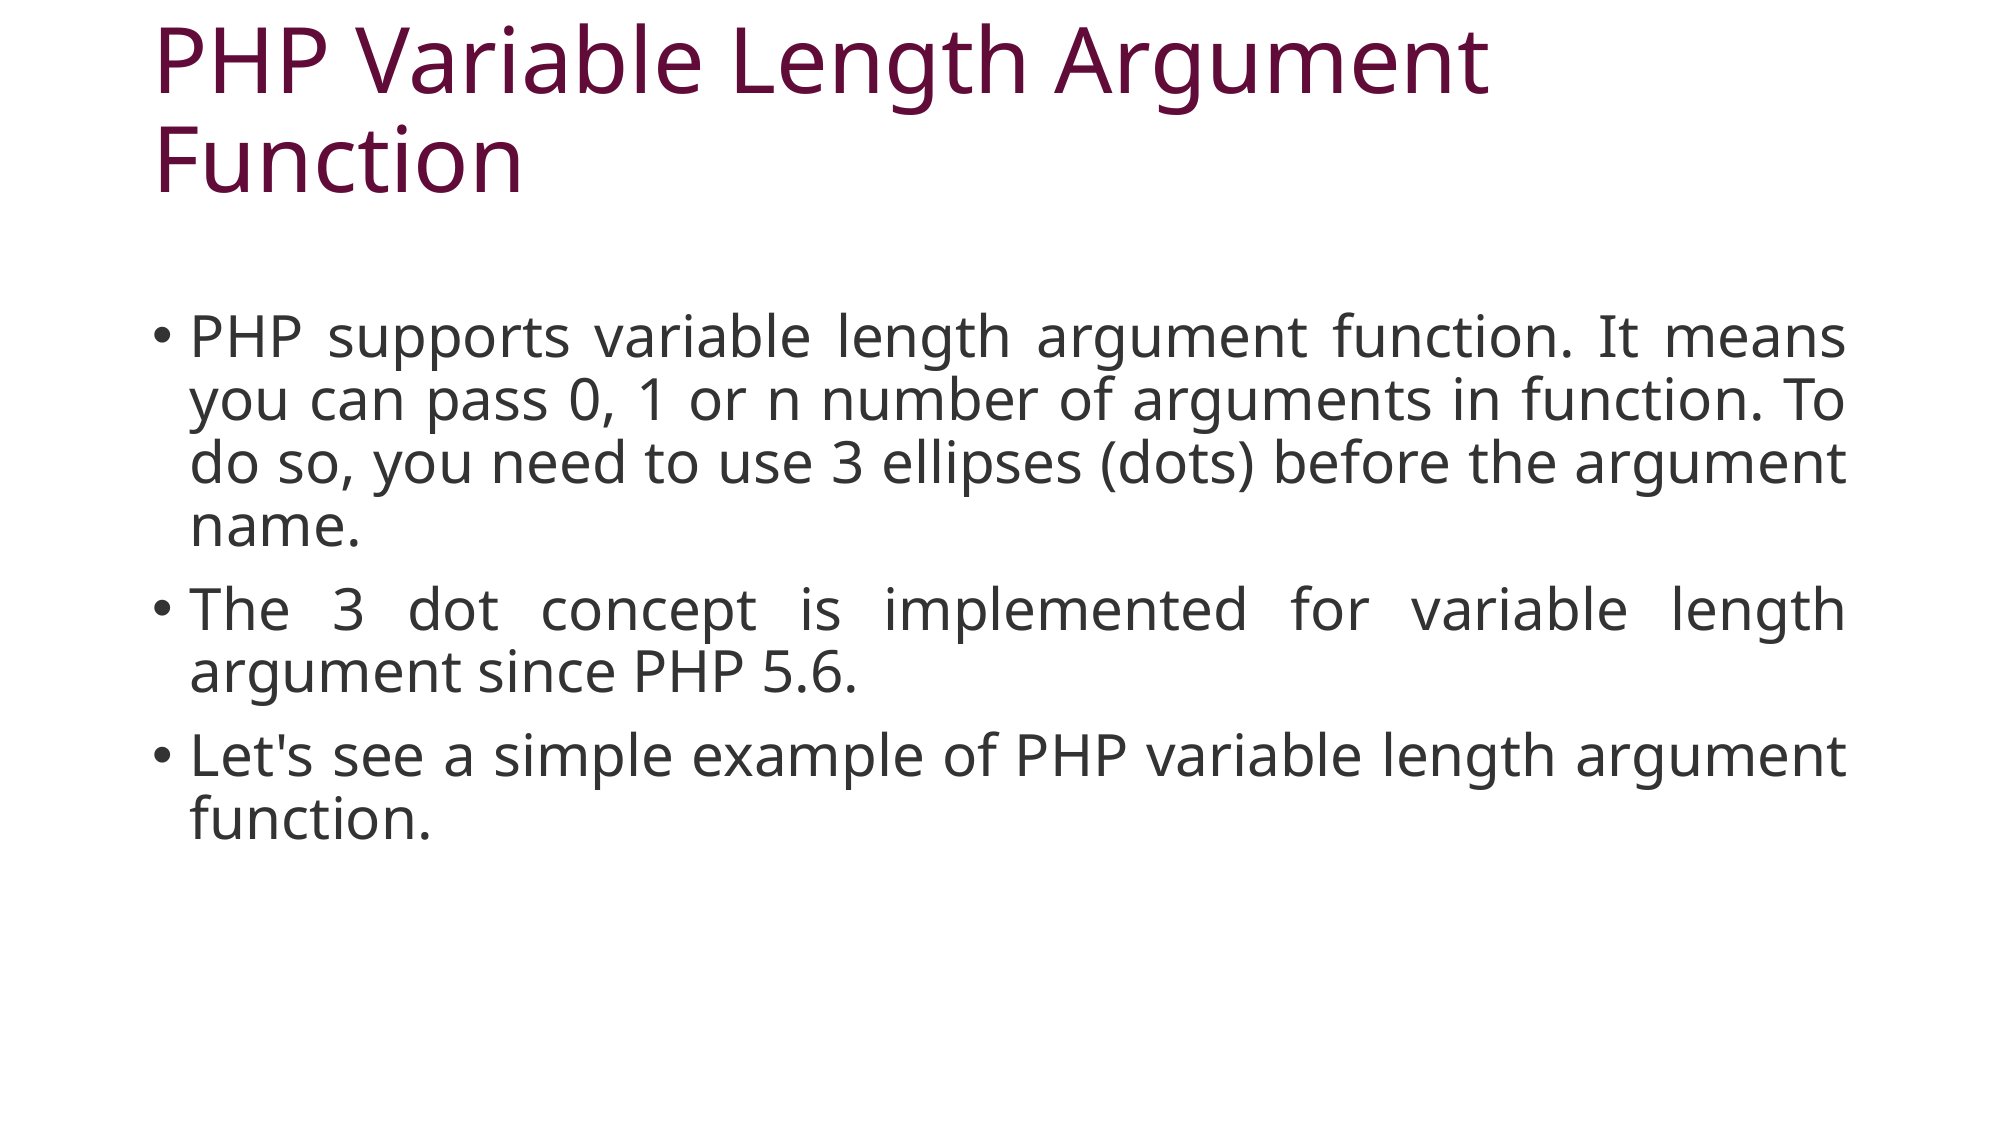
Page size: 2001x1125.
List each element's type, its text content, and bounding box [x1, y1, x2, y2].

title PHP Variable Length Argument Function [137, 59, 1863, 278]
list PHP supports variable length argument function. It means you can pass 0, 1 or n number of arguments in function. To do so, you need to use 3 ellipses (dots) before the argument name. The 3 dot concept is implemented for variable length argument since PHP 5.6. Let's see a simple example of PHP variable length argument function. [137, 299, 1863, 1014]
